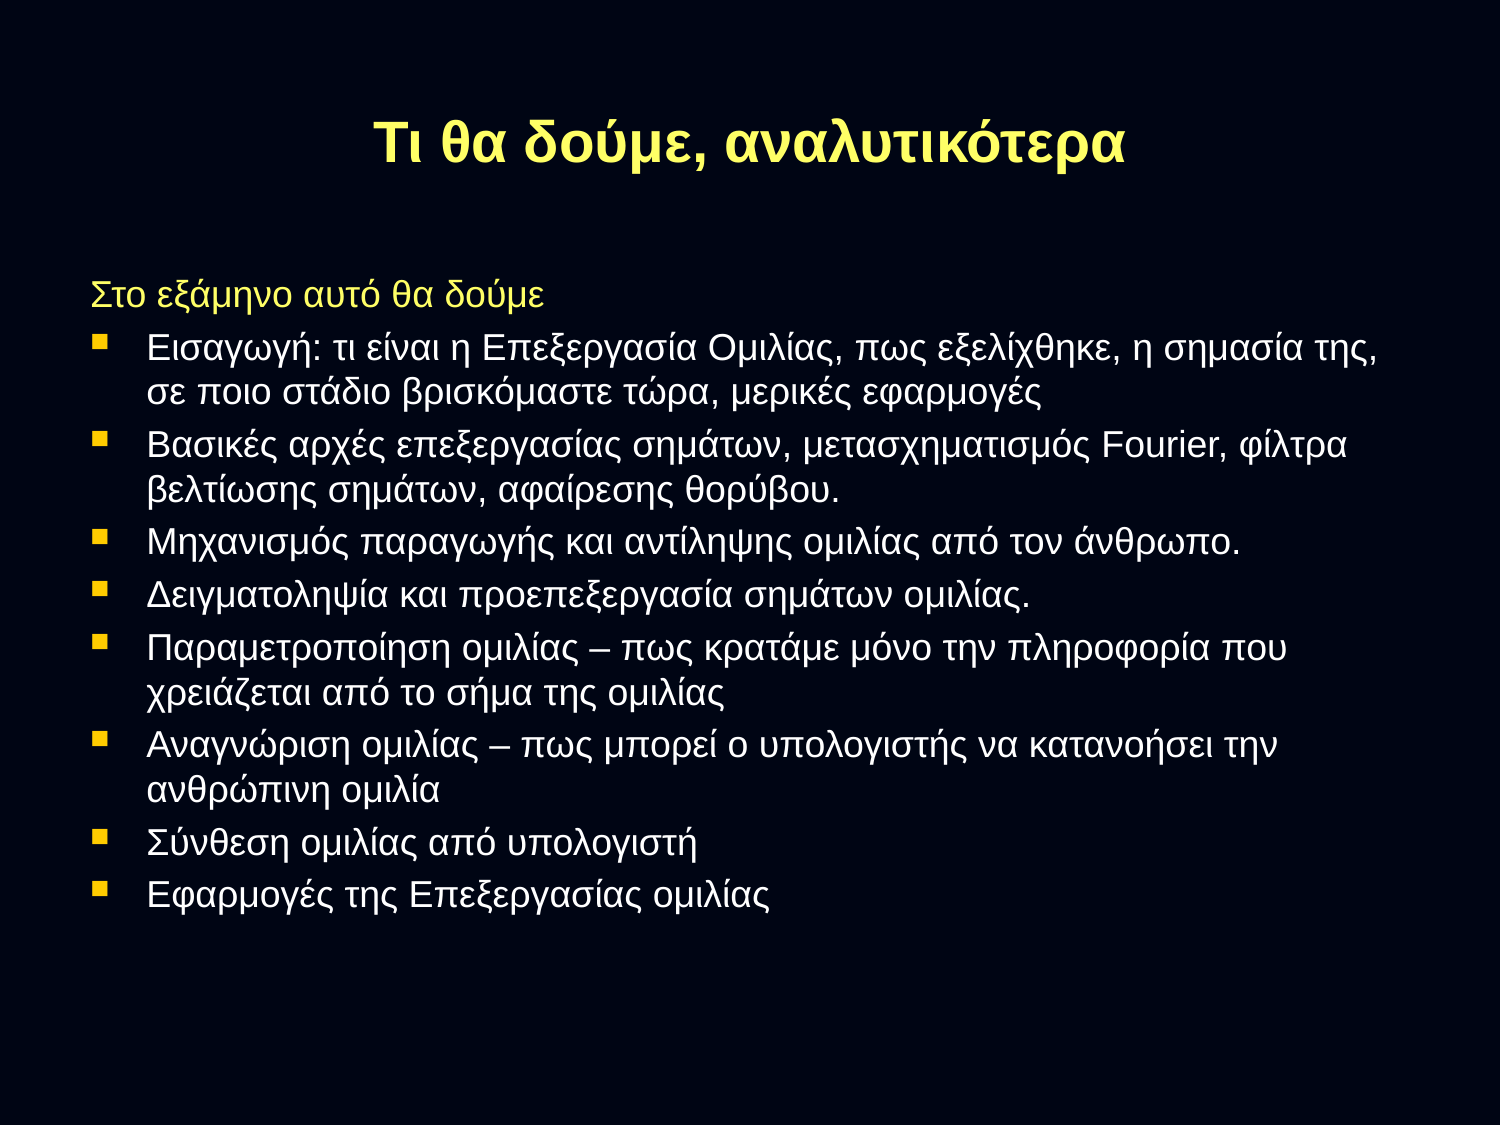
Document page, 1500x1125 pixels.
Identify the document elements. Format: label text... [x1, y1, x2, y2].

list Στο εξάμηνο αυτό θα δούμε Εισαγωγή: τι είναι η Επεξεργασία Ομιλίας, πως εξελίχθηκε, η σημασία της, σε ποιο στάδιο βρισκόμαστε τώρα, μερικές εφαρμογές Βασικές αρχές επεξεργασίας σημάτων, μετασχηματισμός Fourier, φίλτρα βελτίωσης σημάτων, αφαίρεσης θορύβου. Μηχανισμός παραγωγής και αντίληψης ομιλίας από τον άνθρωπο. Δειγματοληψία και προεπεξεργασία σημάτων ομιλίας. Παραμετροποίηση ομιλίας – πως κρατάμε μόνο την πληροφορία που χρειάζεται από το σήμα της ομιλίας Αναγνώριση ομιλίας – πως μπορεί ο υπολογιστής να κατανοήσει την ανθρώπινη ομιλία Σύνθεση ομιλίας από υπολογιστή Εφαρμογές της Επεξεργασίας ομιλίας [74, 262, 1426, 1006]
title Τι θα δούμε, αναλυτικότερα [74, 44, 1426, 233]
